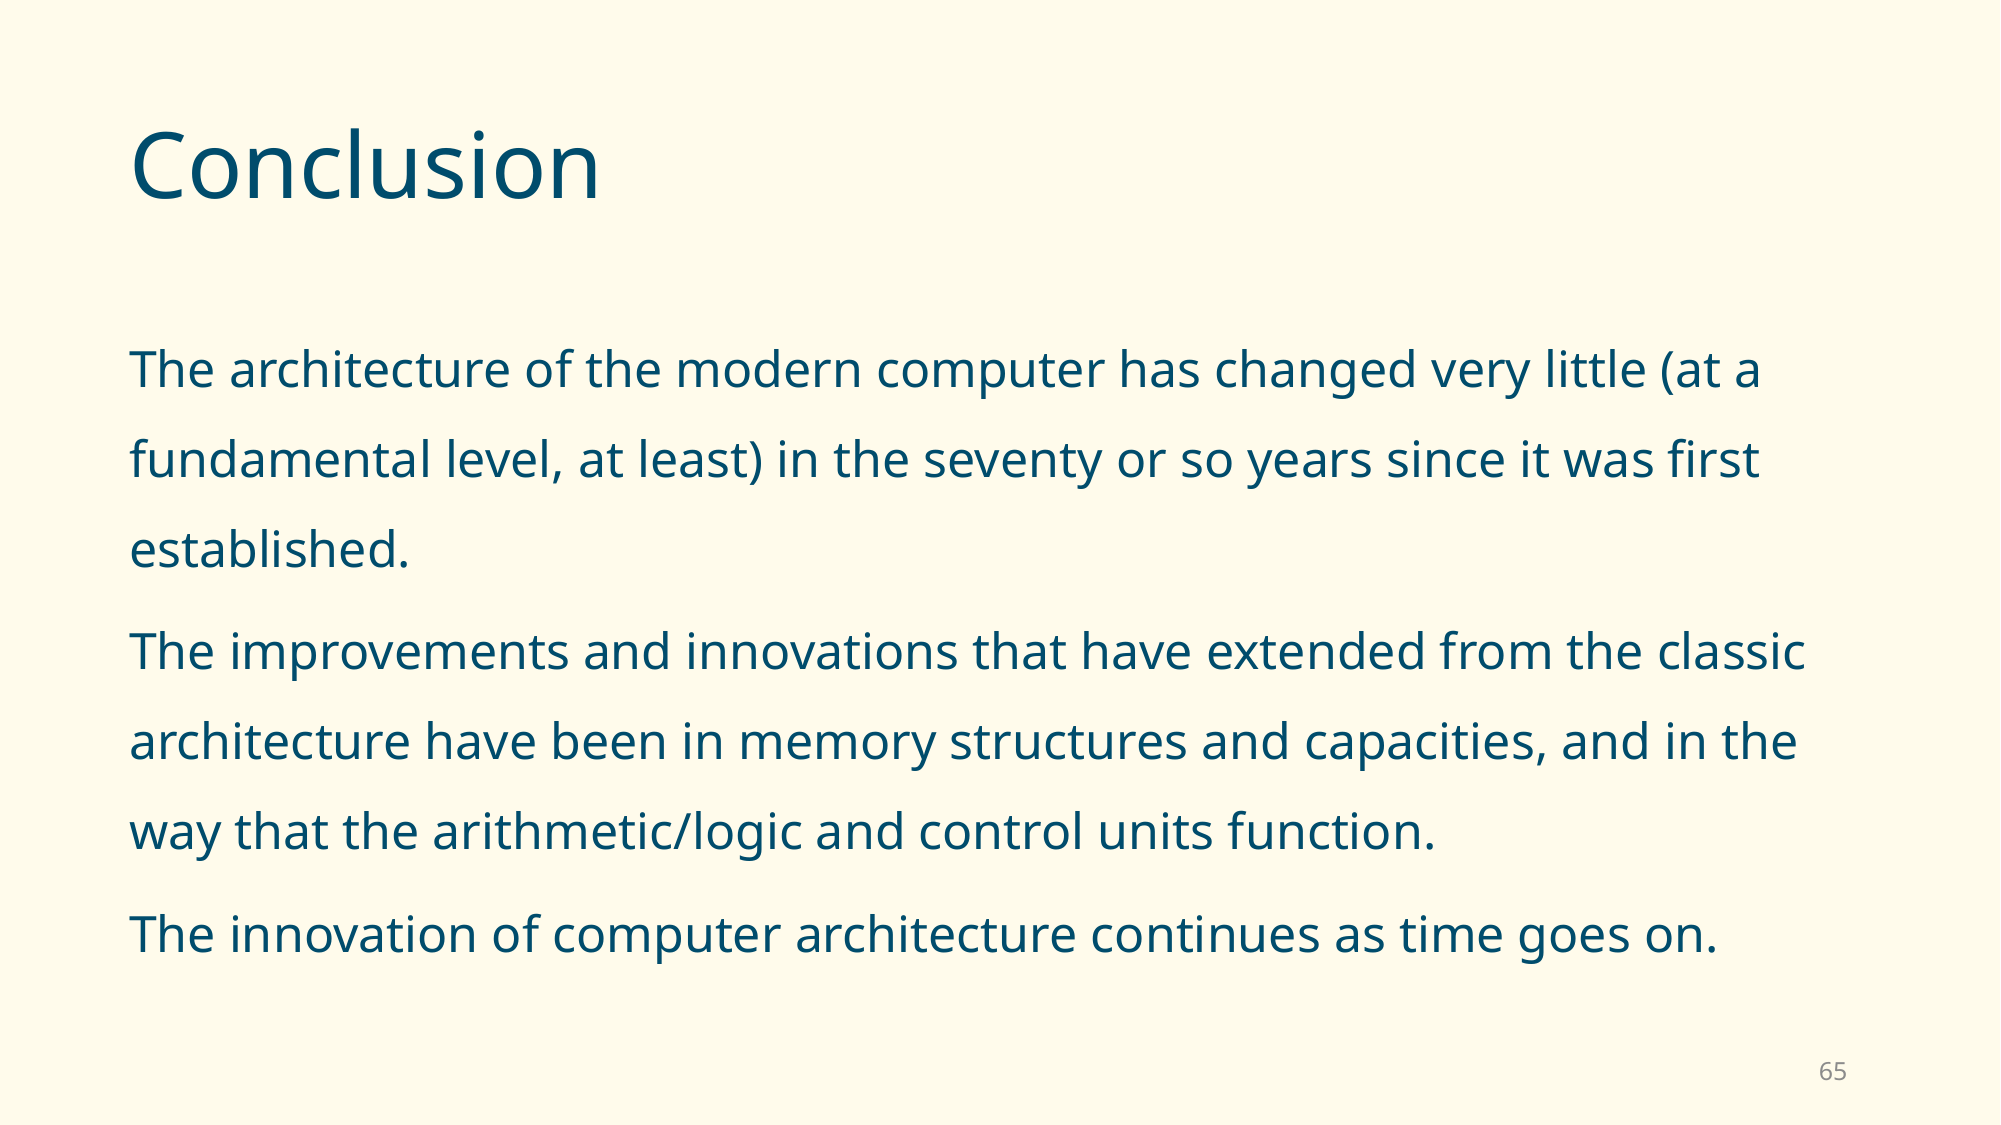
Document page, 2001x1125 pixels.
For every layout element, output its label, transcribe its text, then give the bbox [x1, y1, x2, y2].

title Conclusion [114, 59, 1886, 278]
slide_number 65 [1412, 1042, 1863, 1103]
list The architecture of the modern computer has changed very little (at a fundamental level, at least) in the seventy or so years since it was first established. The improvements and innovations that have extended from the classic architecture have been in memory structures and capacities, and in the way that the arithmetic/logic and control units function. The innovation of computer architecture continues as time goes on. [114, 299, 1886, 1014]
